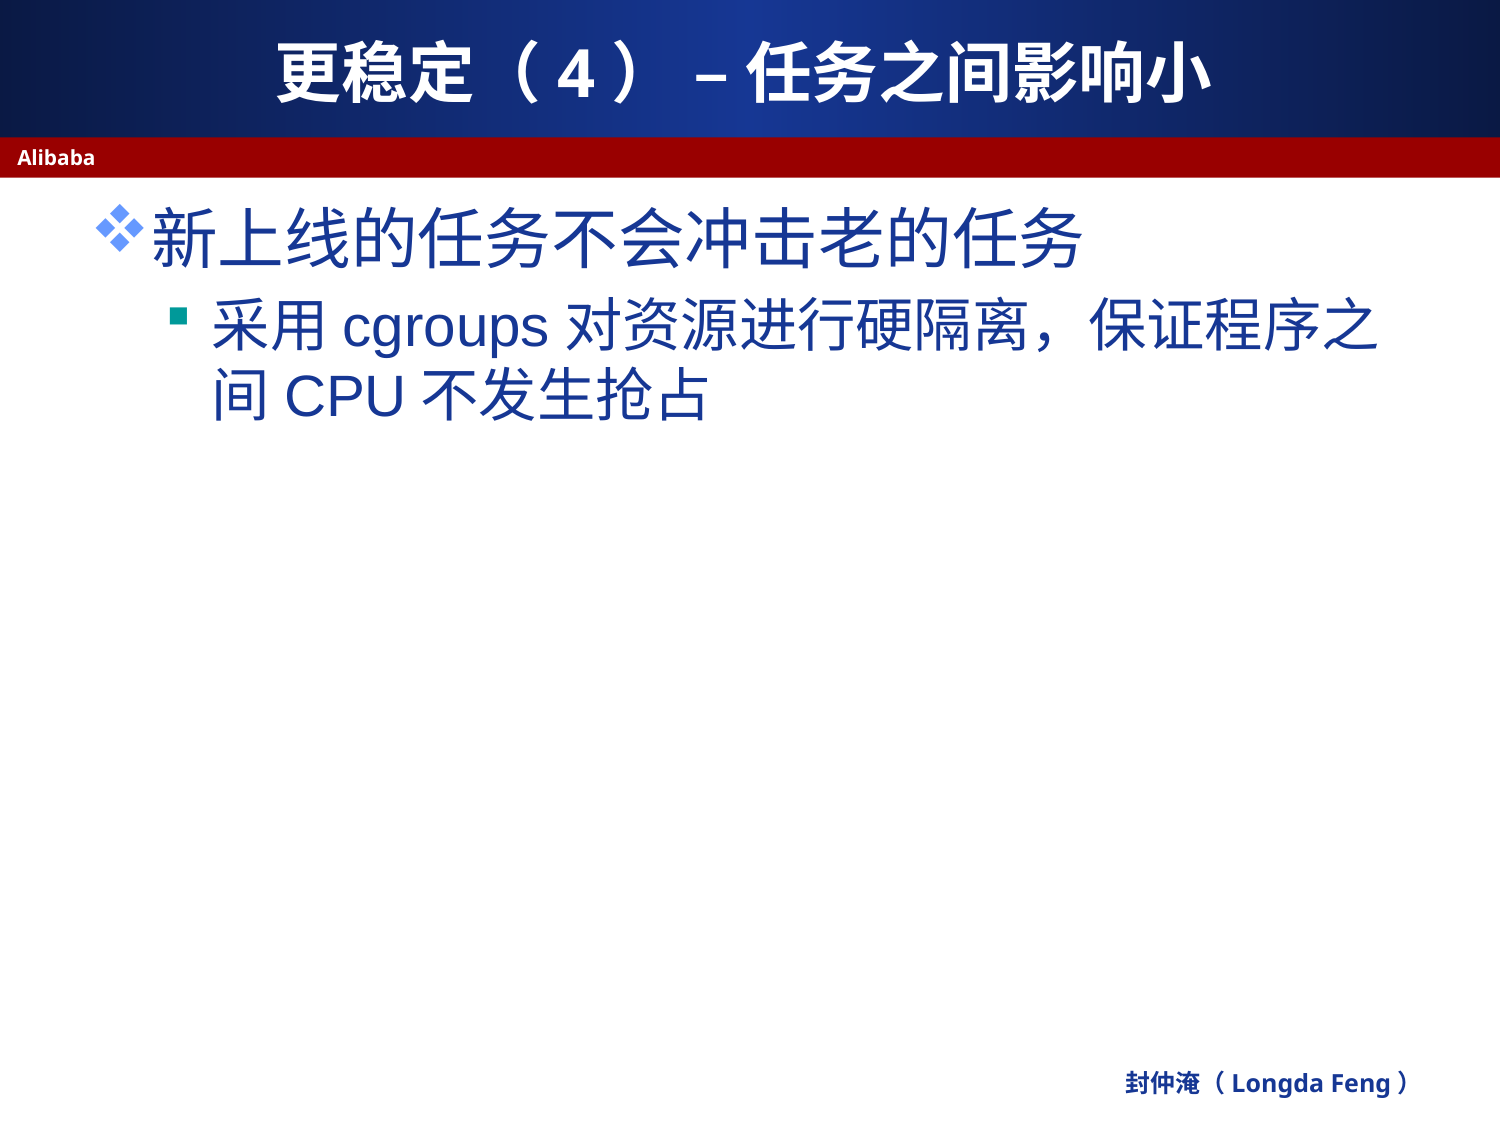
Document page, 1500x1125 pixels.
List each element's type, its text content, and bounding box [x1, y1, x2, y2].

footer 封仲淹（Longda Feng） [962, 1059, 1438, 1113]
list 新上线的任务不会冲击老的任务 采用cgroups对资源进行硬隔离，保证程序之间CPU不发生抢占 [75, 189, 1425, 1050]
title 更稳定（4） – 任务之间影响小 [50, 24, 1438, 118]
slide_number Alibaba [2, 137, 1390, 175]
